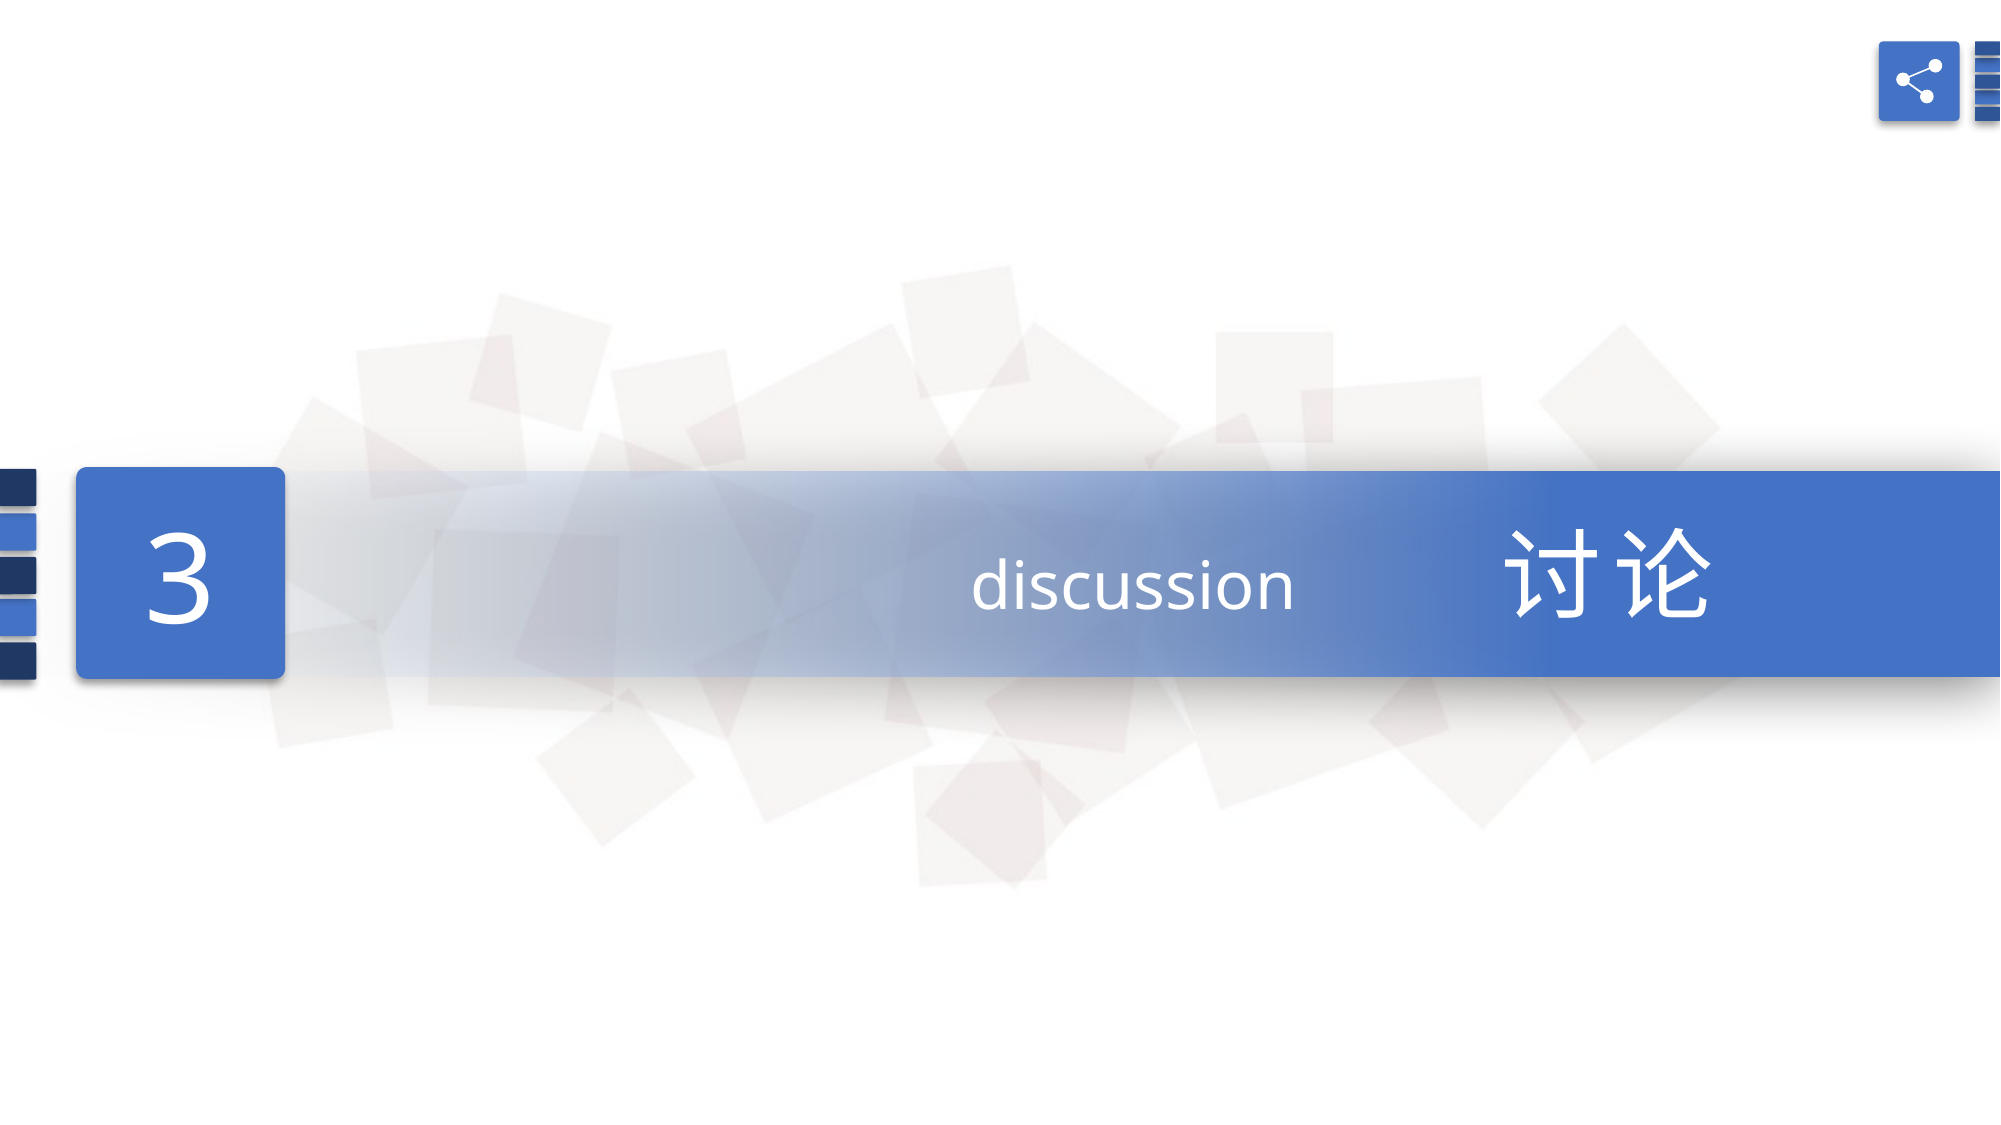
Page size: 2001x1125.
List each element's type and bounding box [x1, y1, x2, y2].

picture [0, 0, 2001, 1125]
text_box [0, 467, 2000, 680]
text_box [1522, 41, 2000, 121]
